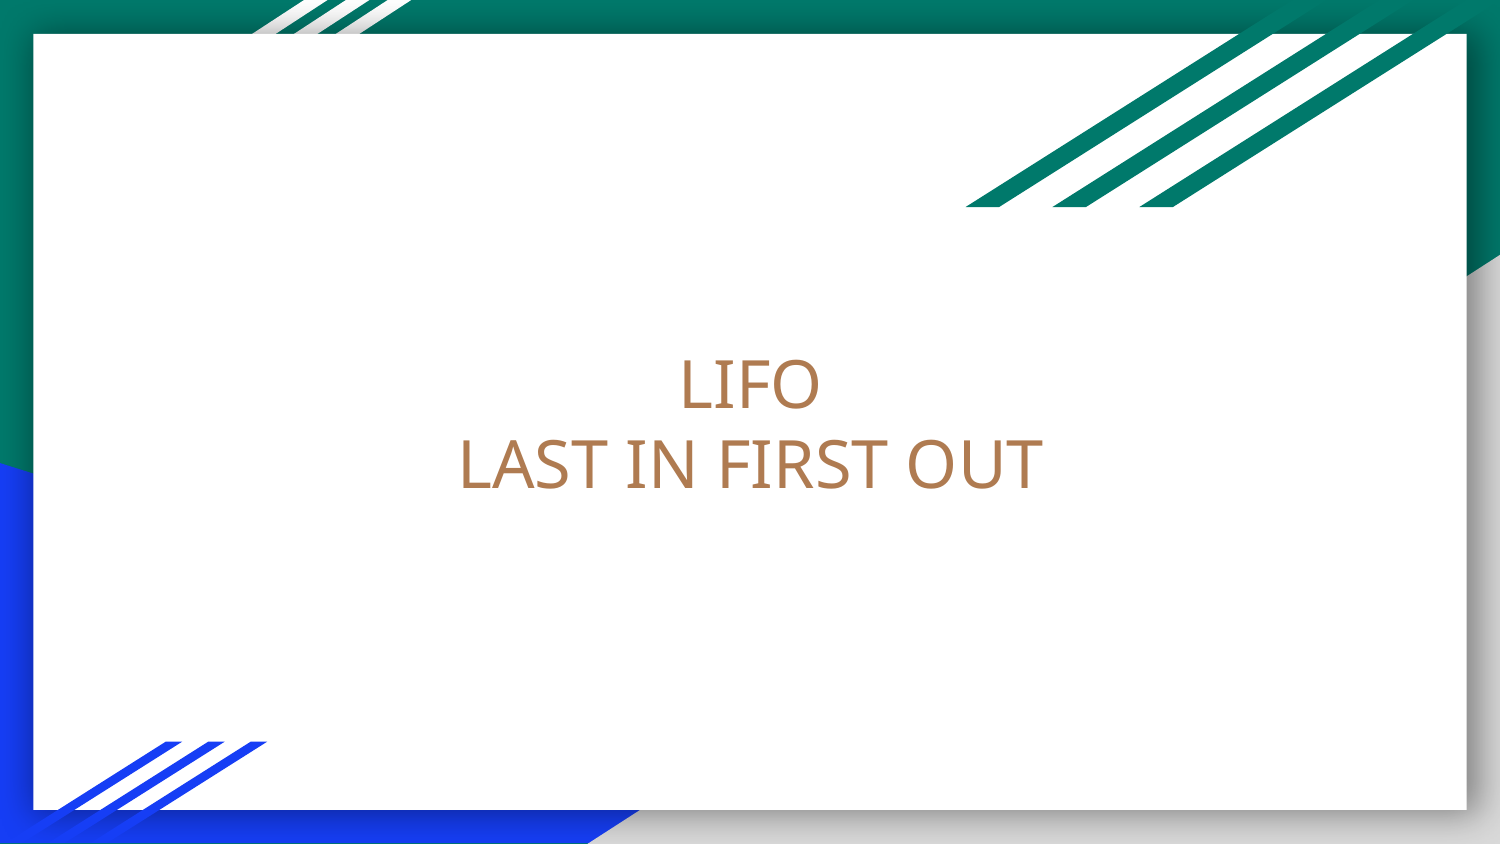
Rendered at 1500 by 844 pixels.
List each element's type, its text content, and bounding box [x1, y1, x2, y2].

title LIFO LAST IN FIRST OUT [228, 213, 1274, 630]
